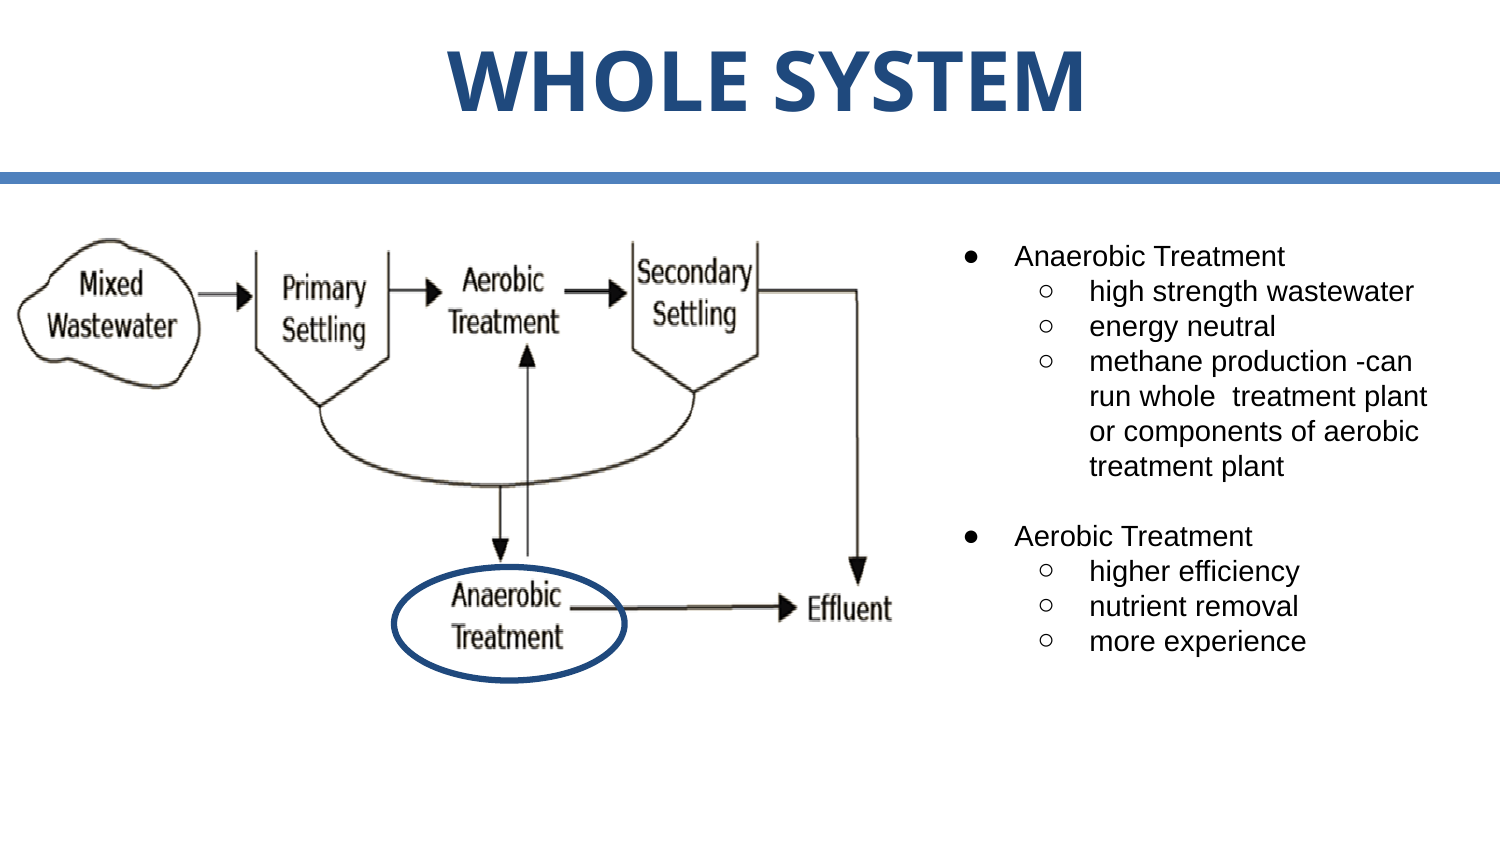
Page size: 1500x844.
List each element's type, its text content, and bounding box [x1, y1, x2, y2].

picture [6, 222, 906, 681]
text_box Anaerobic Treatment high strength wastewater energy neutral methane production -can run whole treatment plant or components of aerobic treatment plant Aerobic Treatment higher efficiency nutrient removal more experience [924, 222, 1463, 756]
text_box Whole System [182, 0, 1355, 157]
